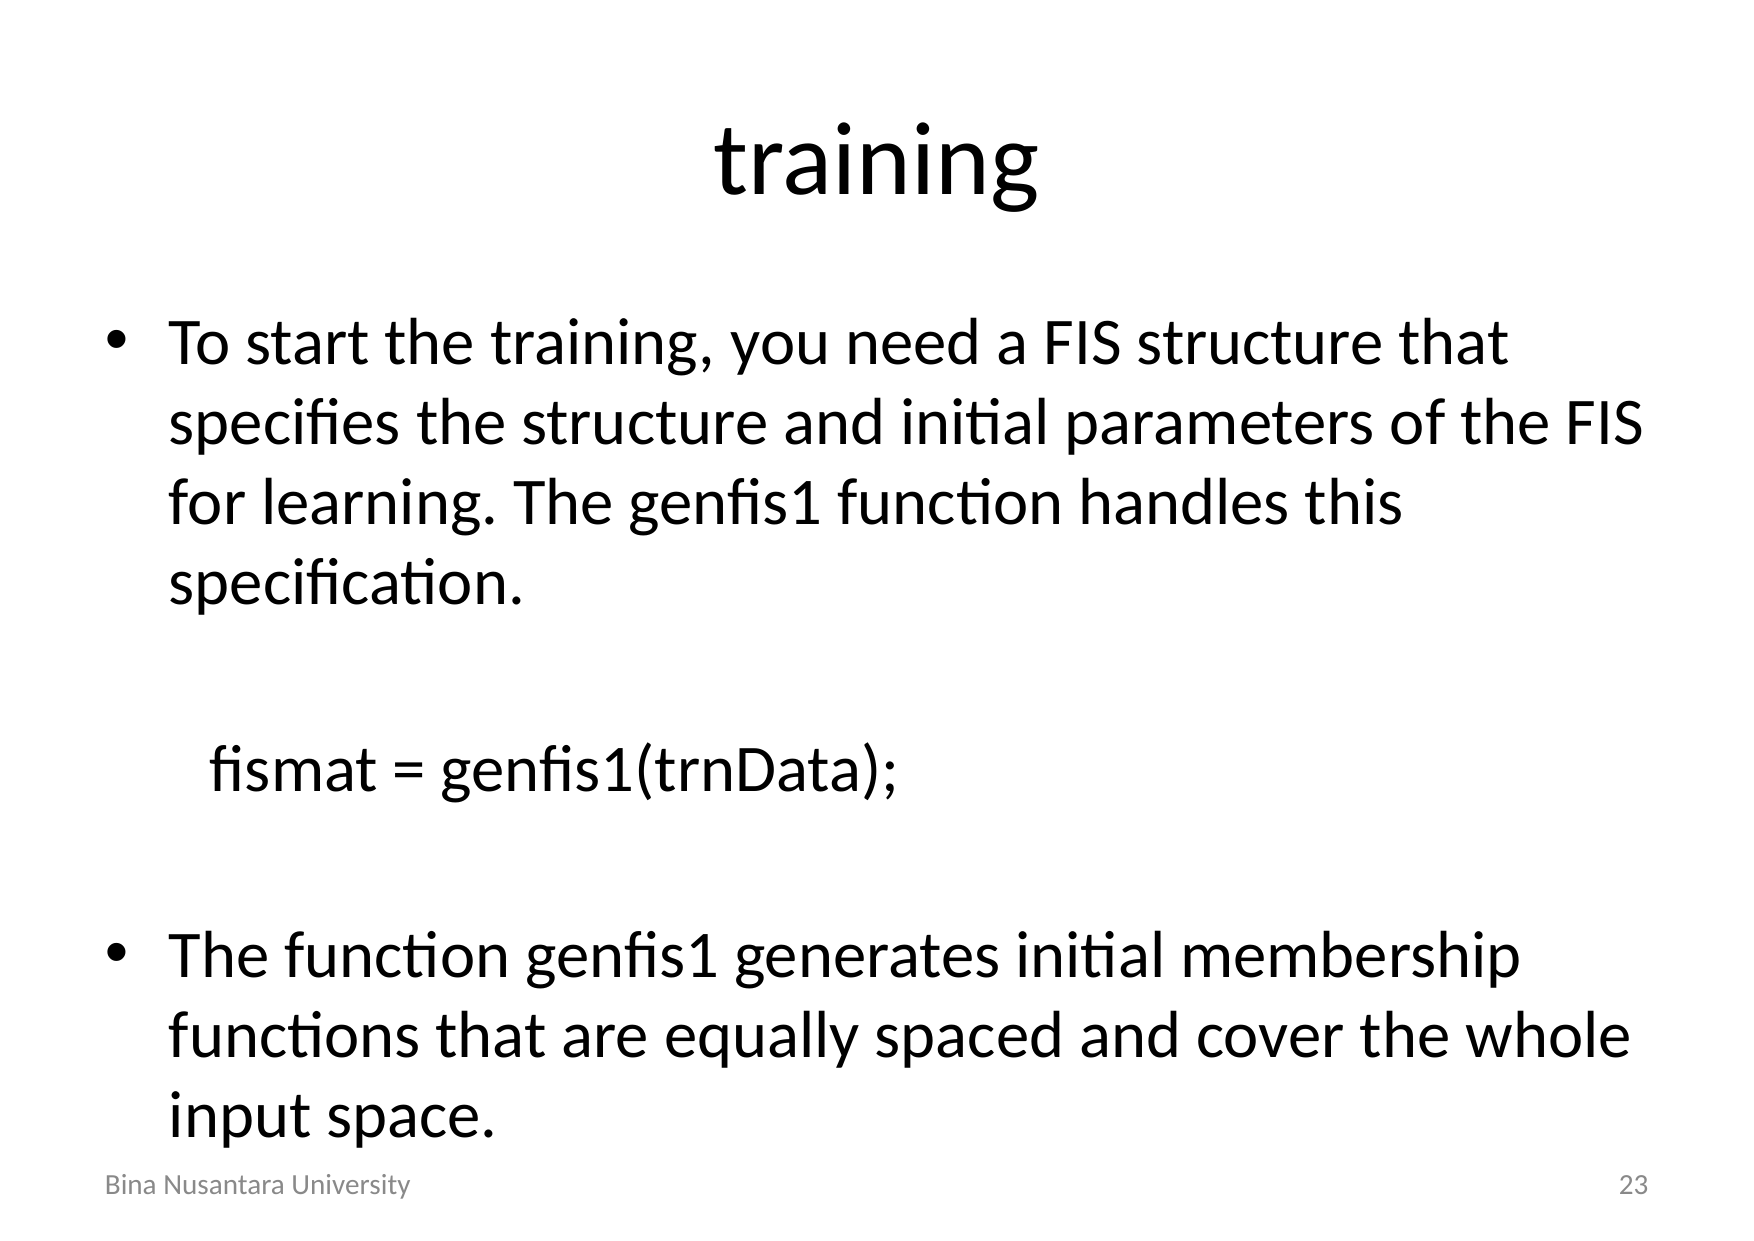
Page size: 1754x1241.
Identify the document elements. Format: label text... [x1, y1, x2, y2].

slide_number 23 [1256, 1149, 1666, 1216]
slide_number Bina Nusantara University [87, 1149, 497, 1216]
list To start the training, you need a FIS structure that specifies the structure and initial parameters of the FIS for learning. The genfis1 function handles this specification. fismat = genfis1(trnData); The function genfis1 generates initial membership functions that are equally spaced and cover the whole input space. [87, 289, 1666, 1109]
title training [87, 49, 1666, 257]
